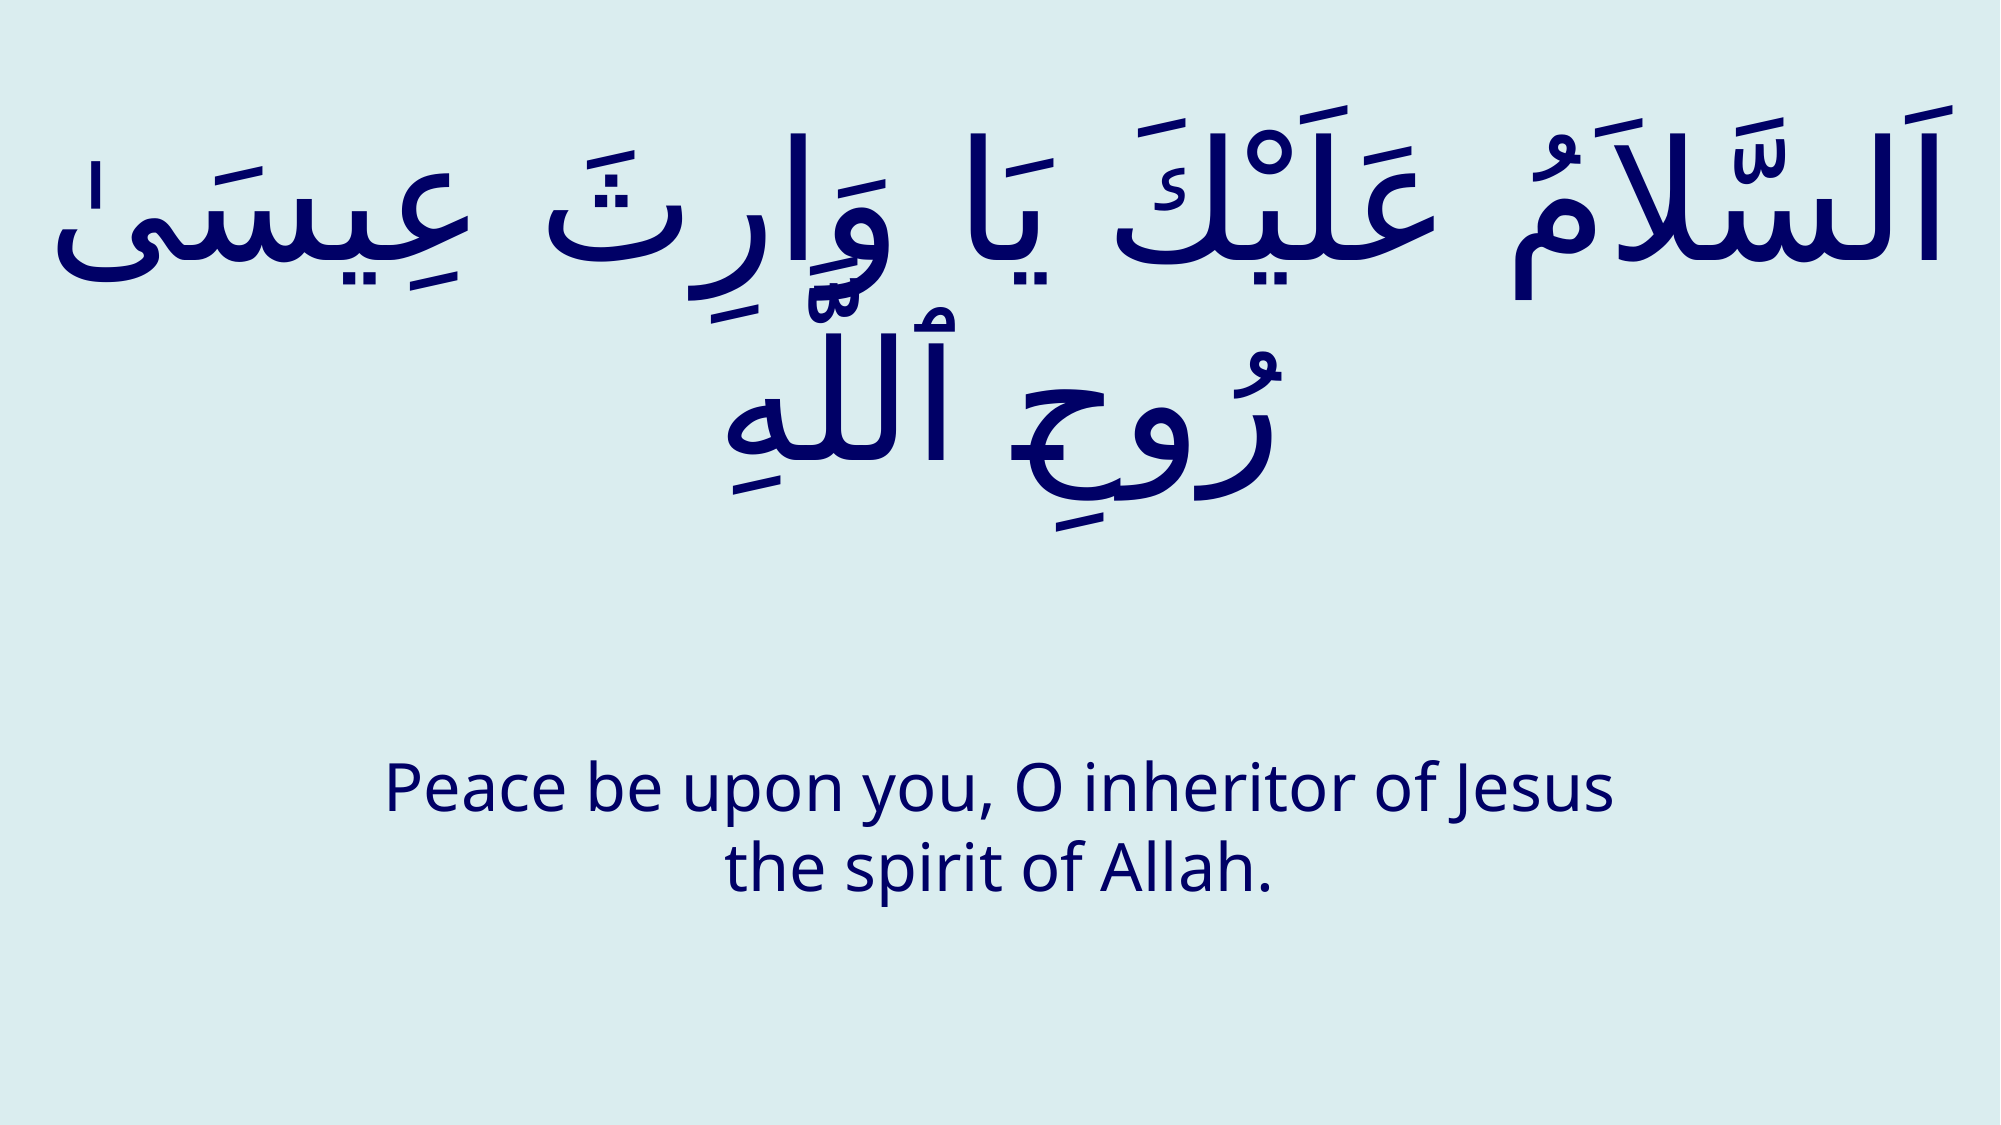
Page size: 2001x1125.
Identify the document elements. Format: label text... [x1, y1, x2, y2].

list Peace be upon you, O inheritor of Jesus the spirit of Allah. [356, 737, 1644, 1050]
title اَلسَّلاَمُ عَلَيْكَ يَا وَارِثَ عِيسَىٰ رُوحِ ٱللَّهِ [0, 200, 2000, 388]
